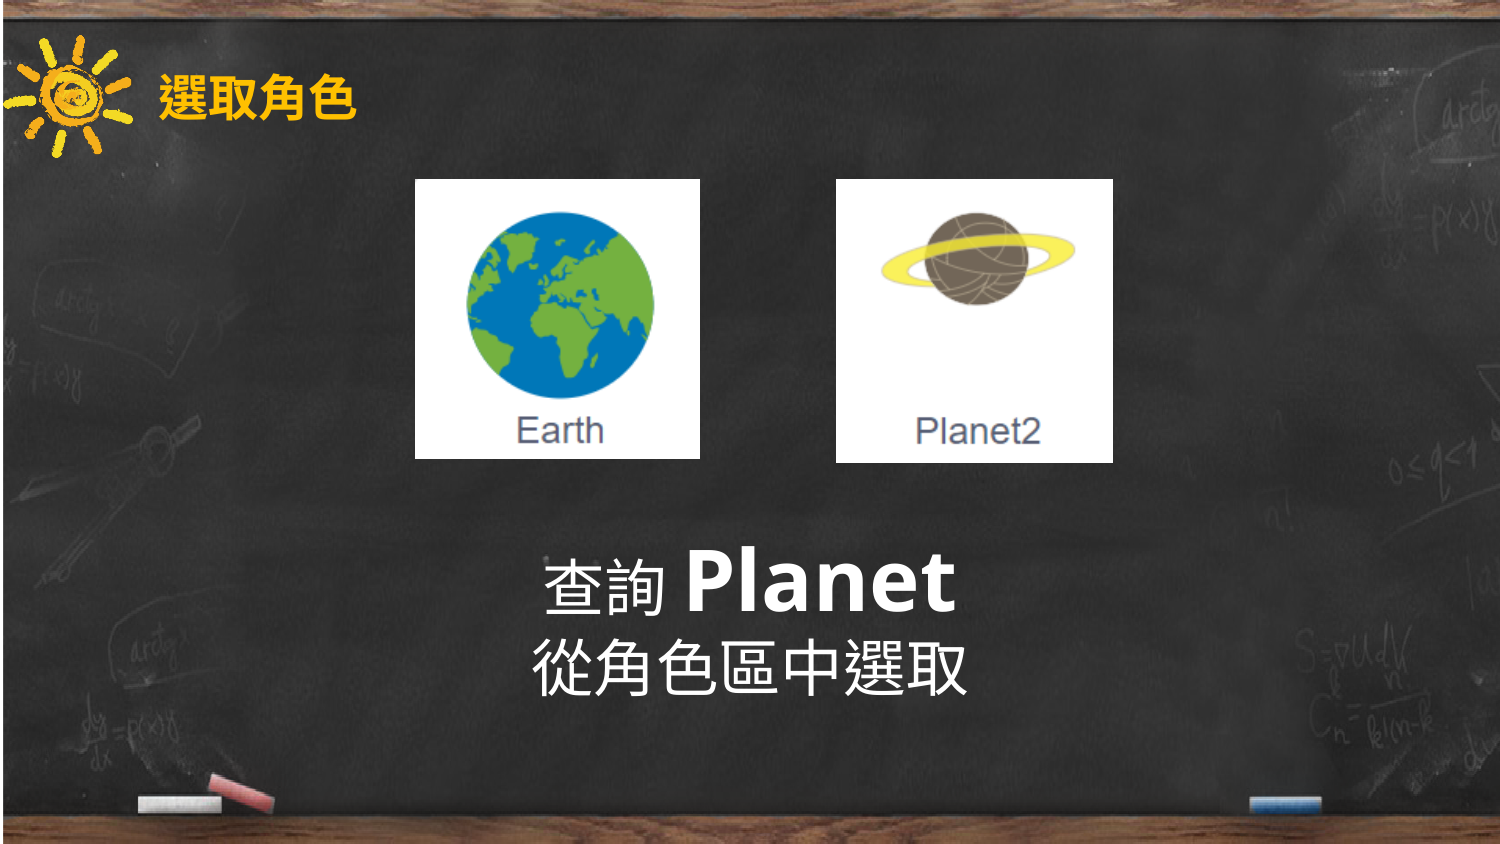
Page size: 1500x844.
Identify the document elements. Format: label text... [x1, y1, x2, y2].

text_box 查詢Planet 從角色區中選取 [415, 511, 1085, 709]
picture [0, 0, 1500, 844]
text_box 選取角色 [158, 66, 462, 127]
